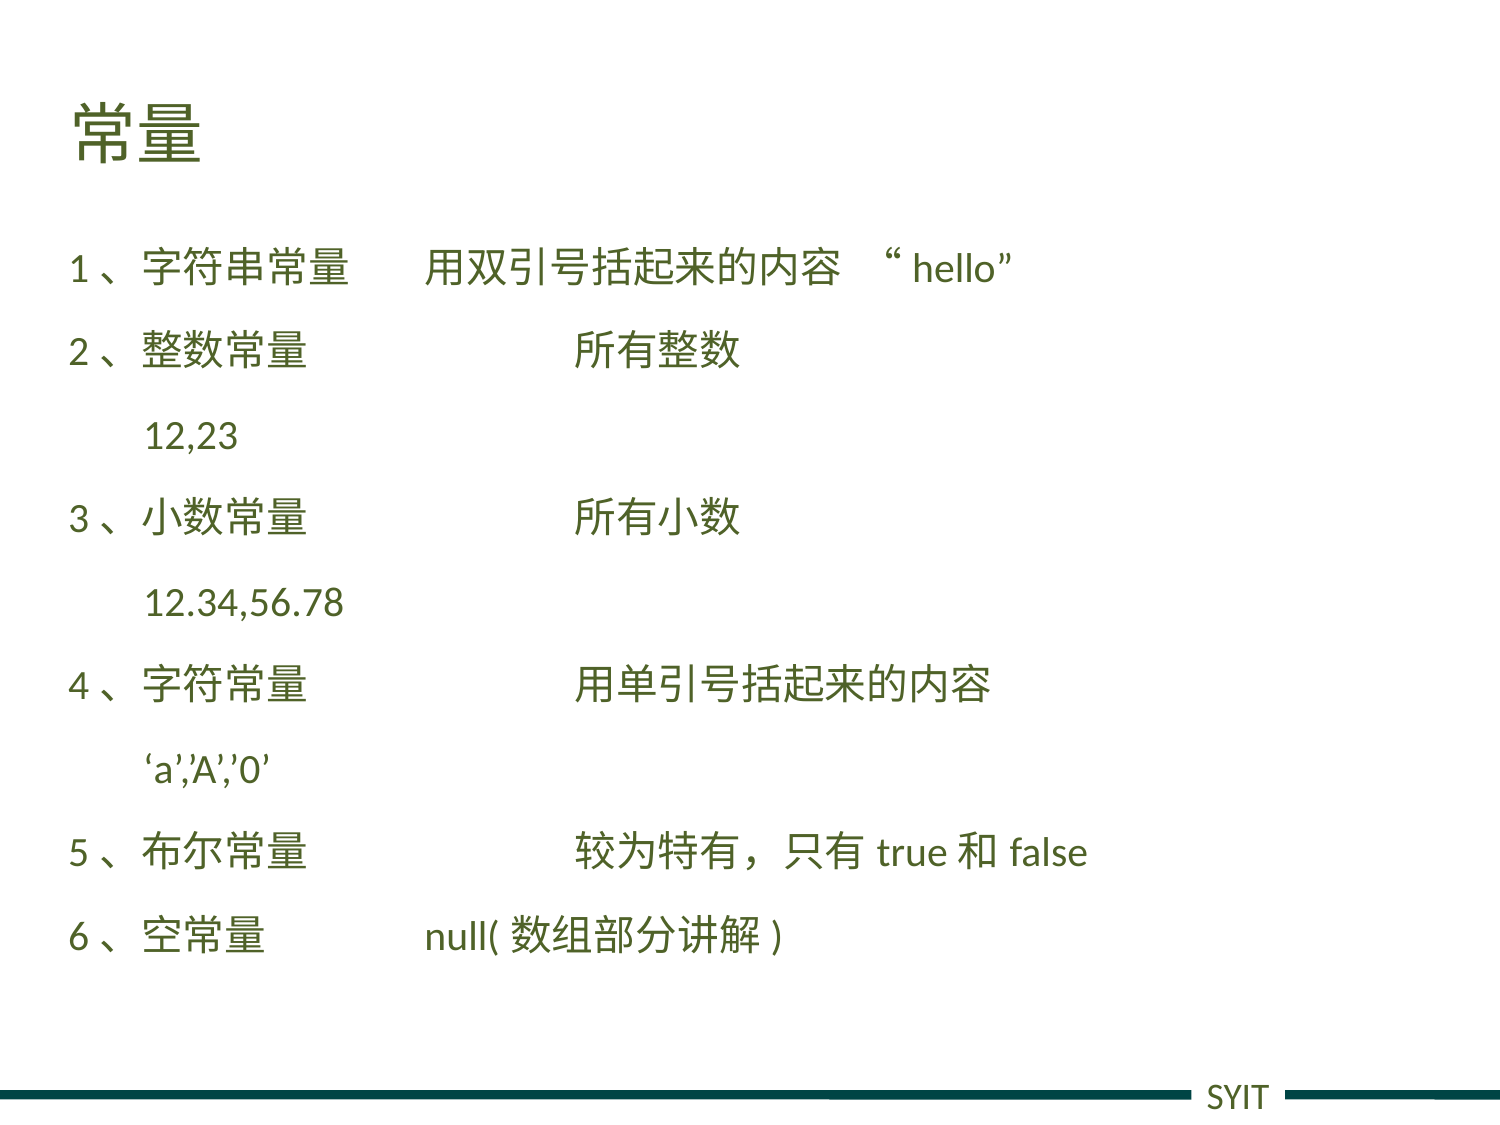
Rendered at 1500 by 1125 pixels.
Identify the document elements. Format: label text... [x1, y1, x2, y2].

title 常量 [54, 59, 1042, 205]
text_box SYIT [1191, 1064, 1285, 1124]
subtitle 1、字符串常量 用双引号括起来的内容 “hello” 2、整数常量 所有整数 12,23 3、小数常量 所有小数 12.34,56.78 4、字符常量 用单引号括起来的内容 ‘a’,’A’,’0’ 5、布尔常量 较为特有，只有true和false 6、空常量 null(数组部分讲解) [53, 208, 1430, 1035]
